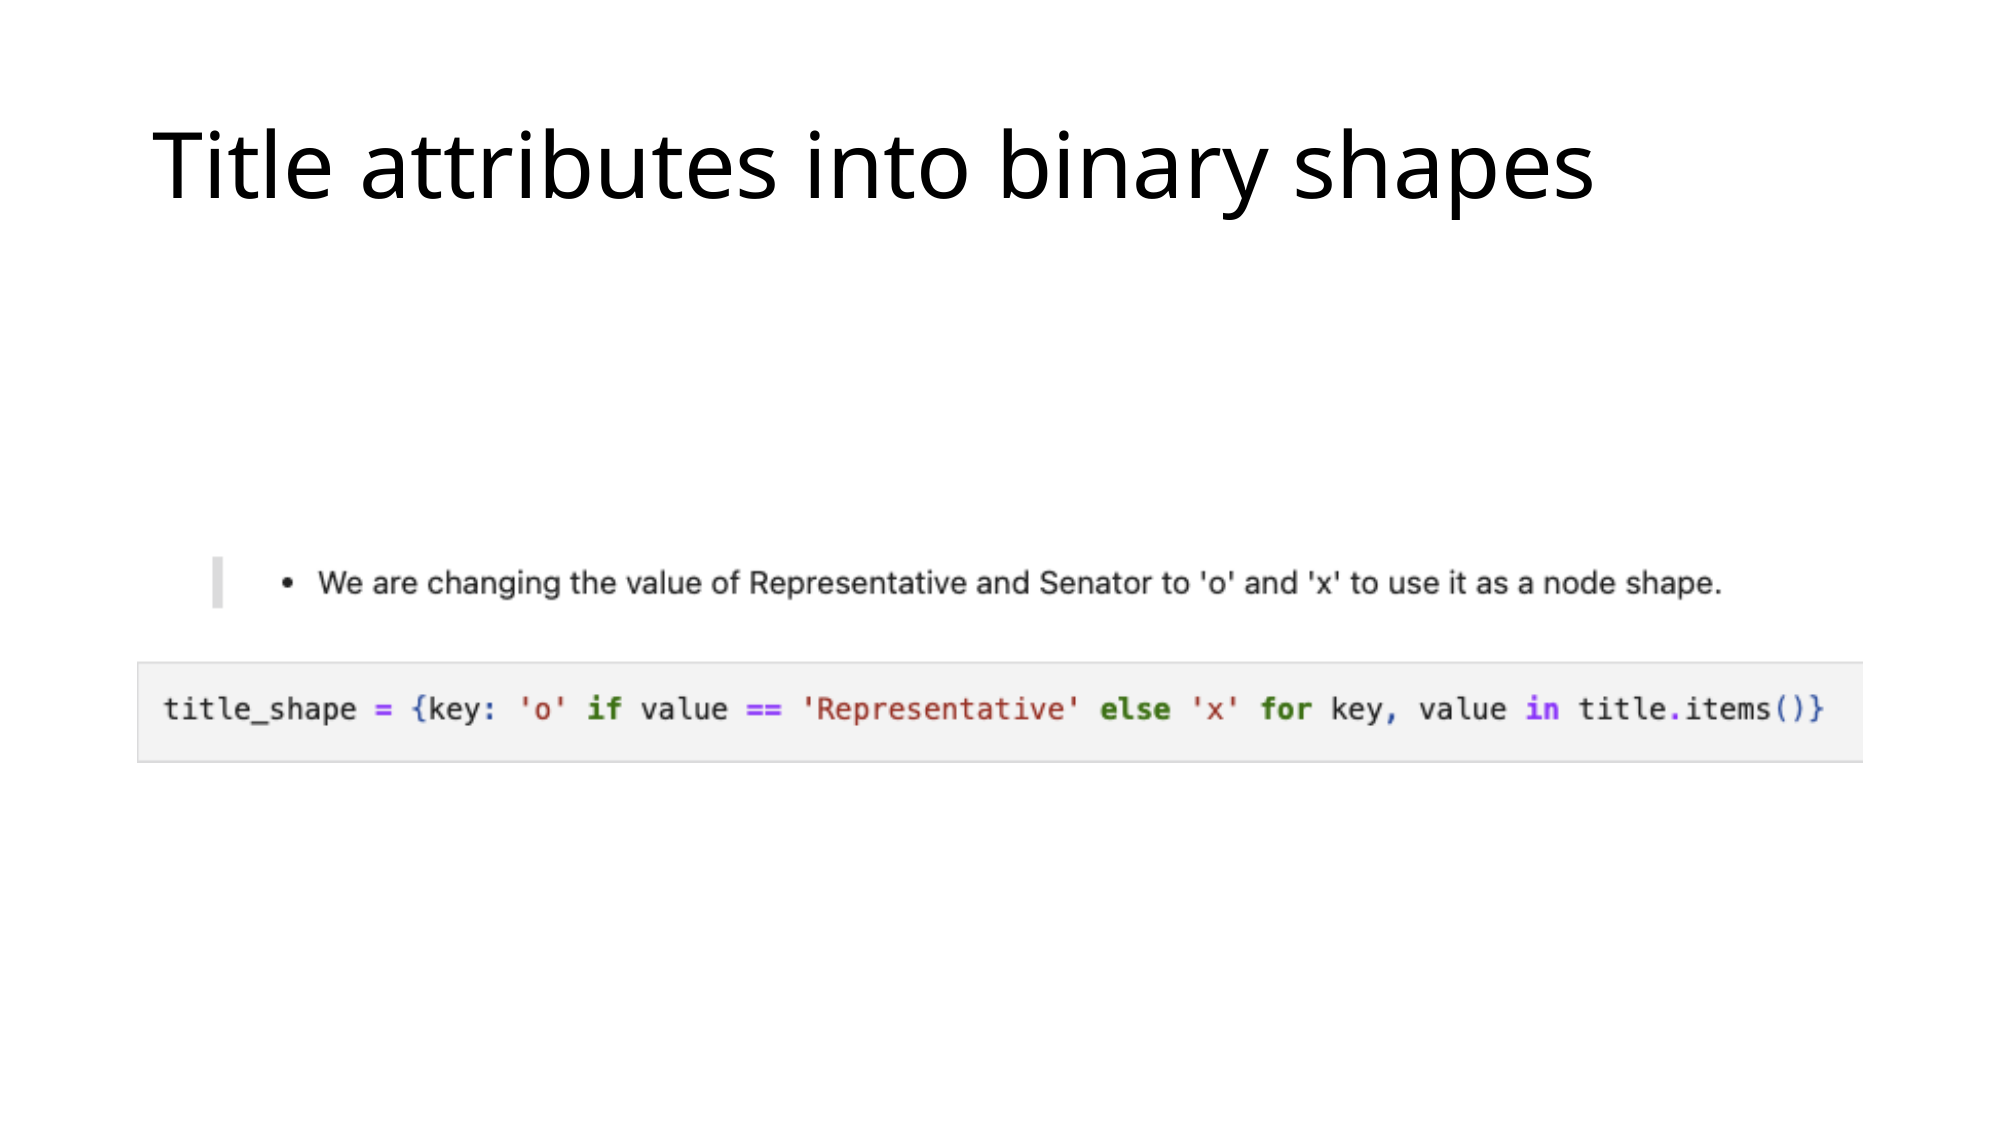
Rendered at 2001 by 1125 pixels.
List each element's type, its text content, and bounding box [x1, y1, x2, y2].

title Title attributes into binary shapes [137, 59, 1863, 278]
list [137, 549, 1863, 764]
